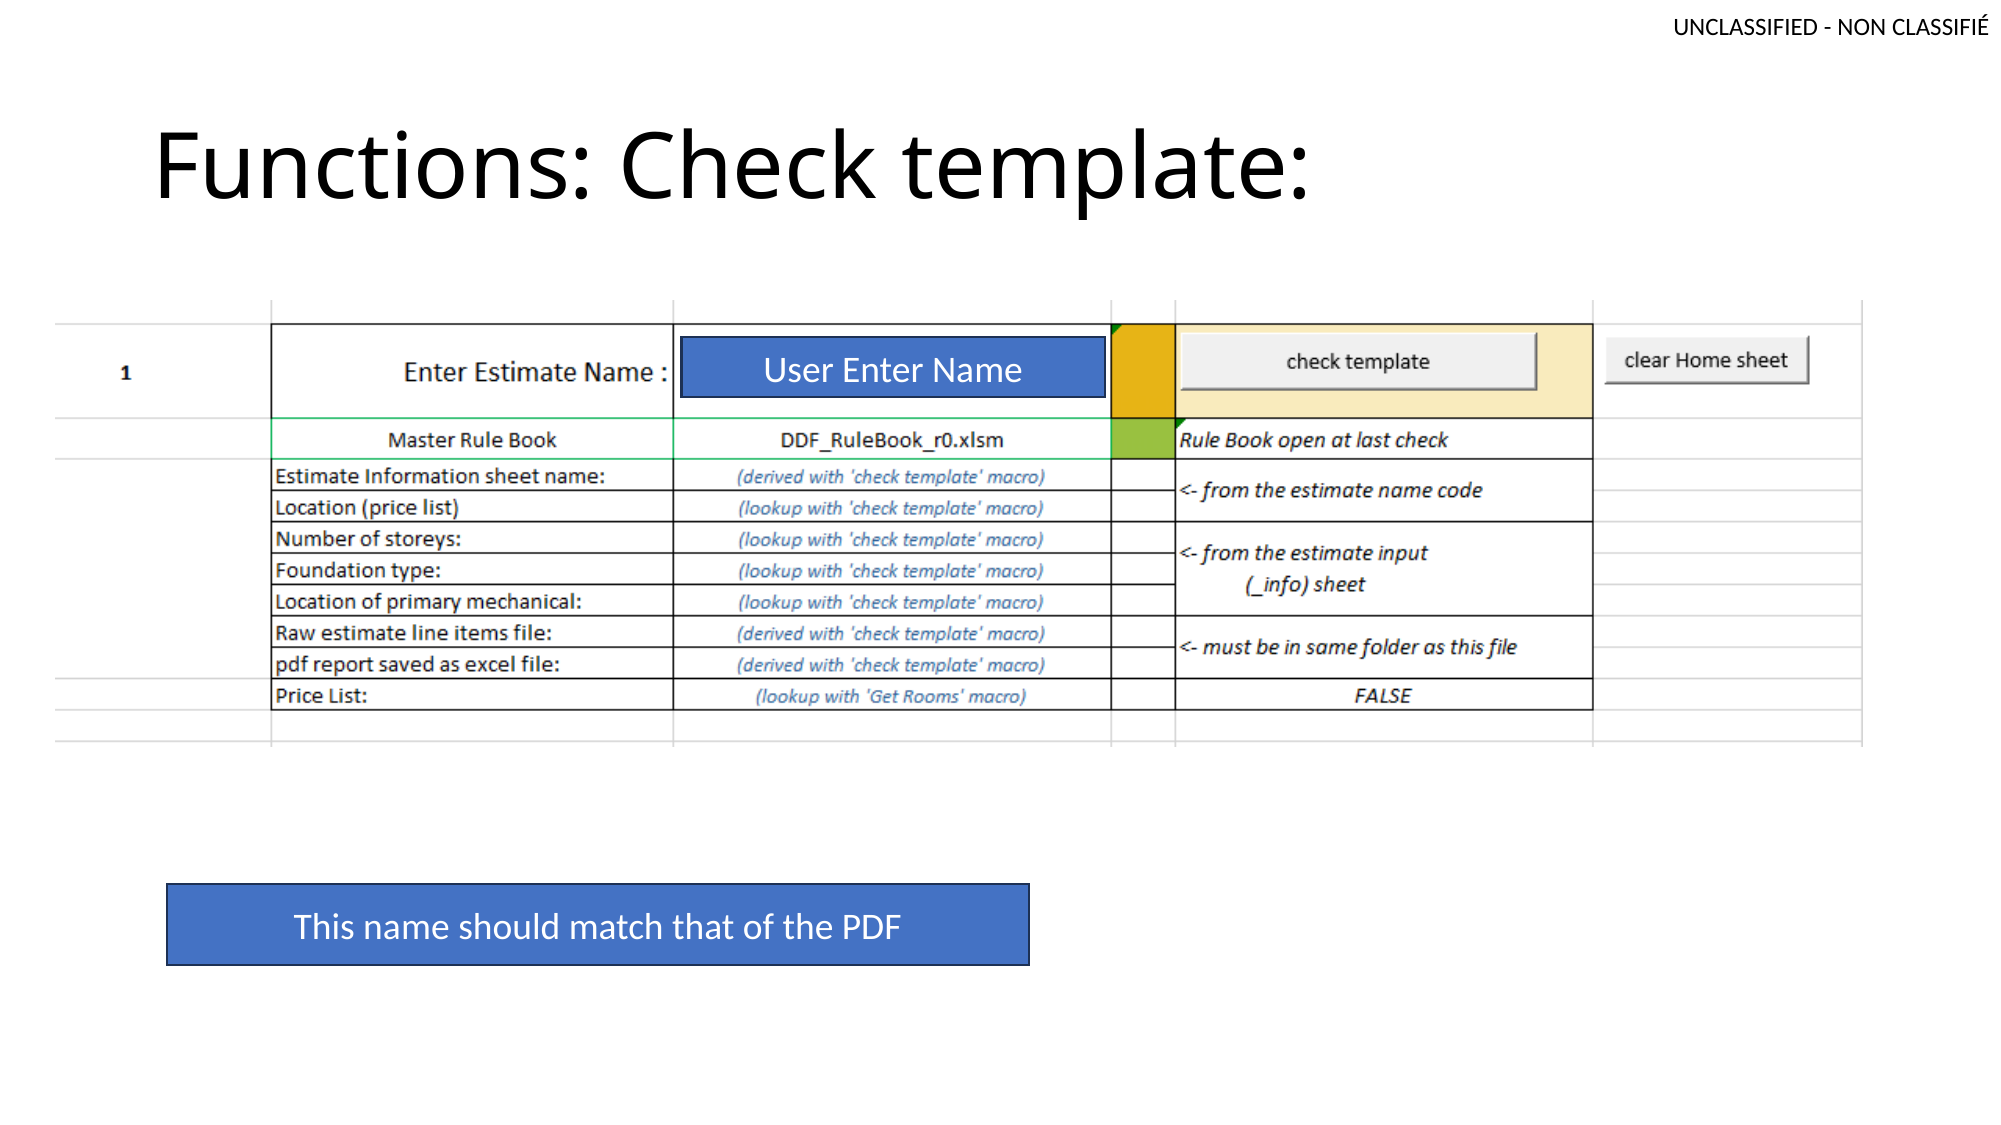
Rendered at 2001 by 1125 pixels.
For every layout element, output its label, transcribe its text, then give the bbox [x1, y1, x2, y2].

picture [55, 300, 1863, 747]
title Functions: Check template: [137, 59, 1863, 278]
text_box This name should match that of the PDF [166, 883, 1030, 966]
